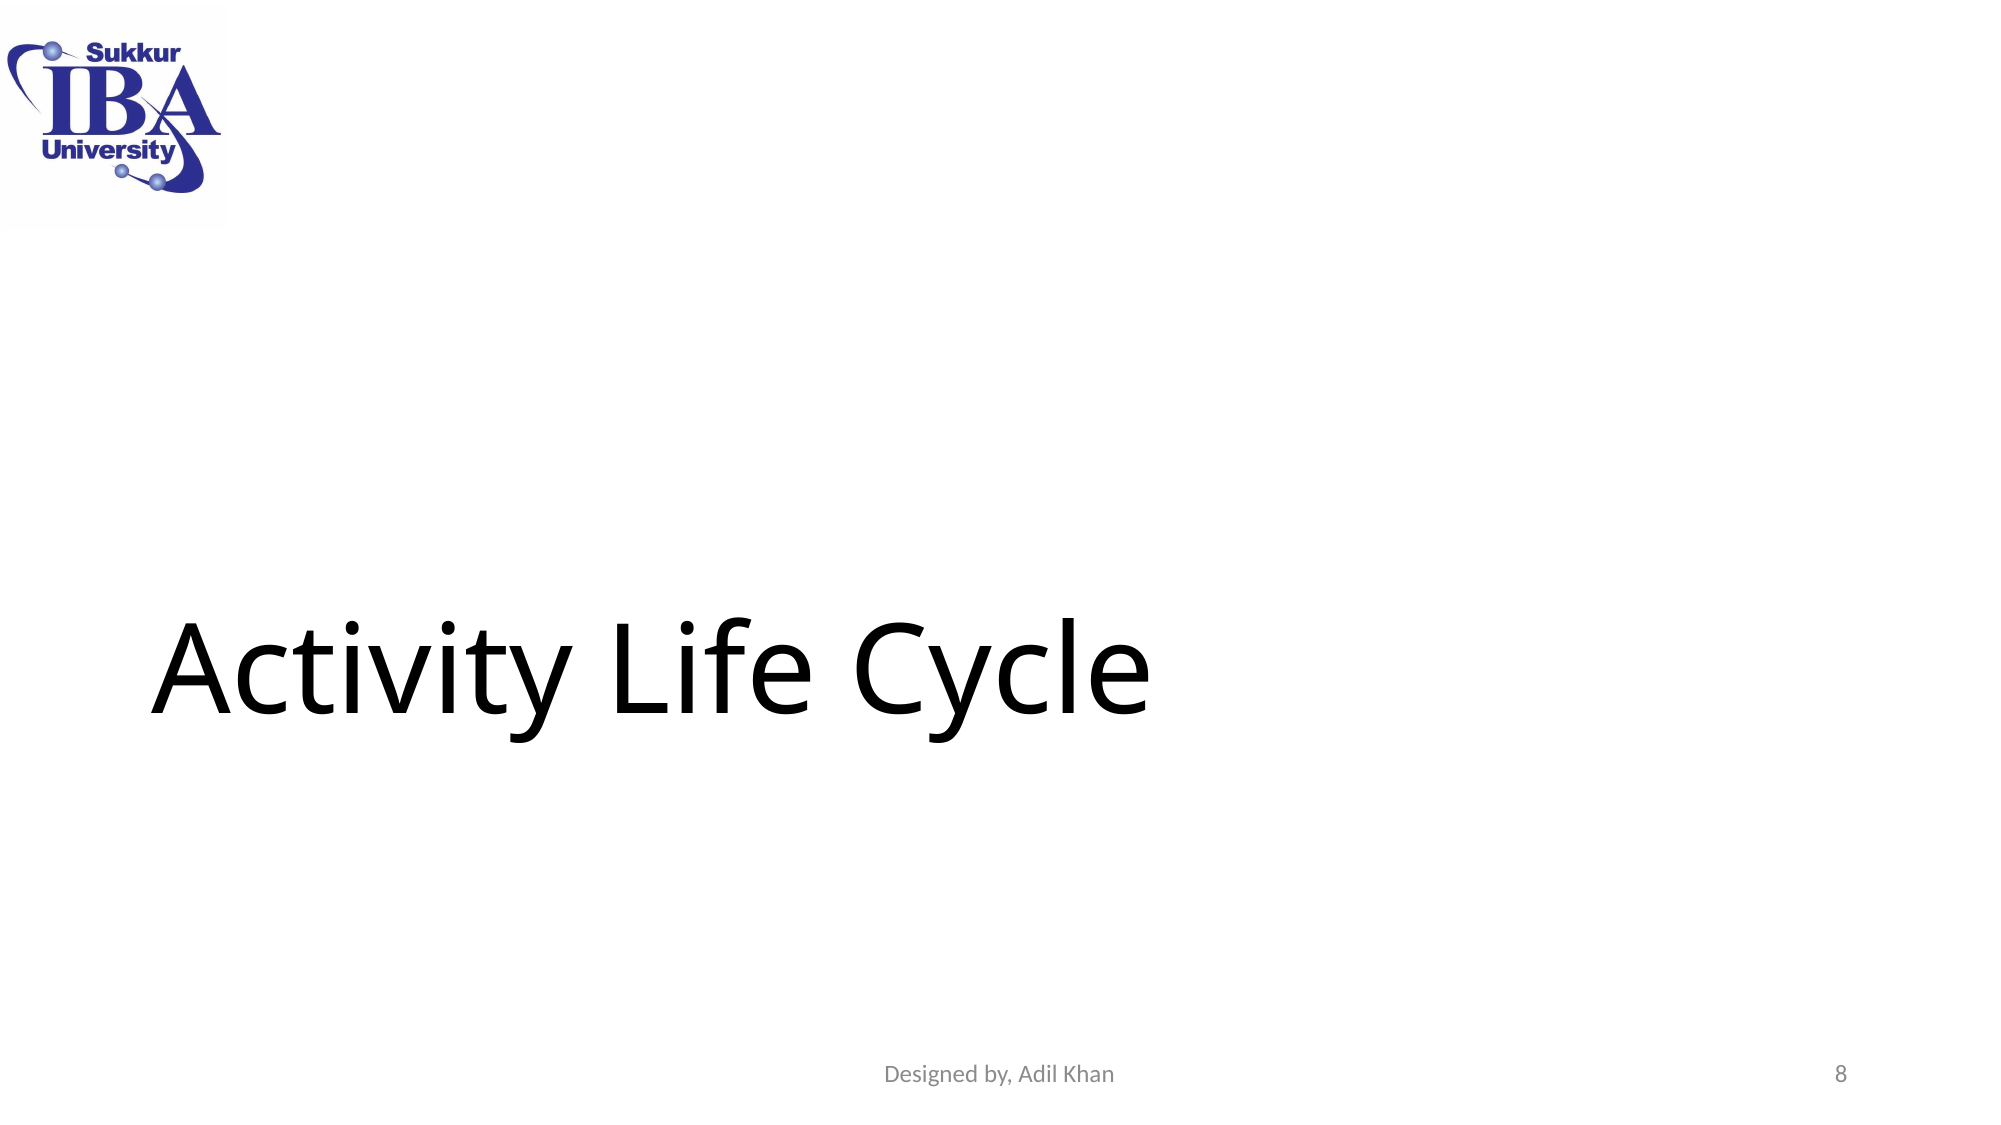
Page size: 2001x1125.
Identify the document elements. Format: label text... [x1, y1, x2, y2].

slide_number 8 [1412, 1042, 1863, 1103]
picture [1, 4, 227, 230]
footer Designed by, Adil Khan [662, 1042, 1338, 1103]
title Activity Life Cycle [136, 280, 1862, 749]
